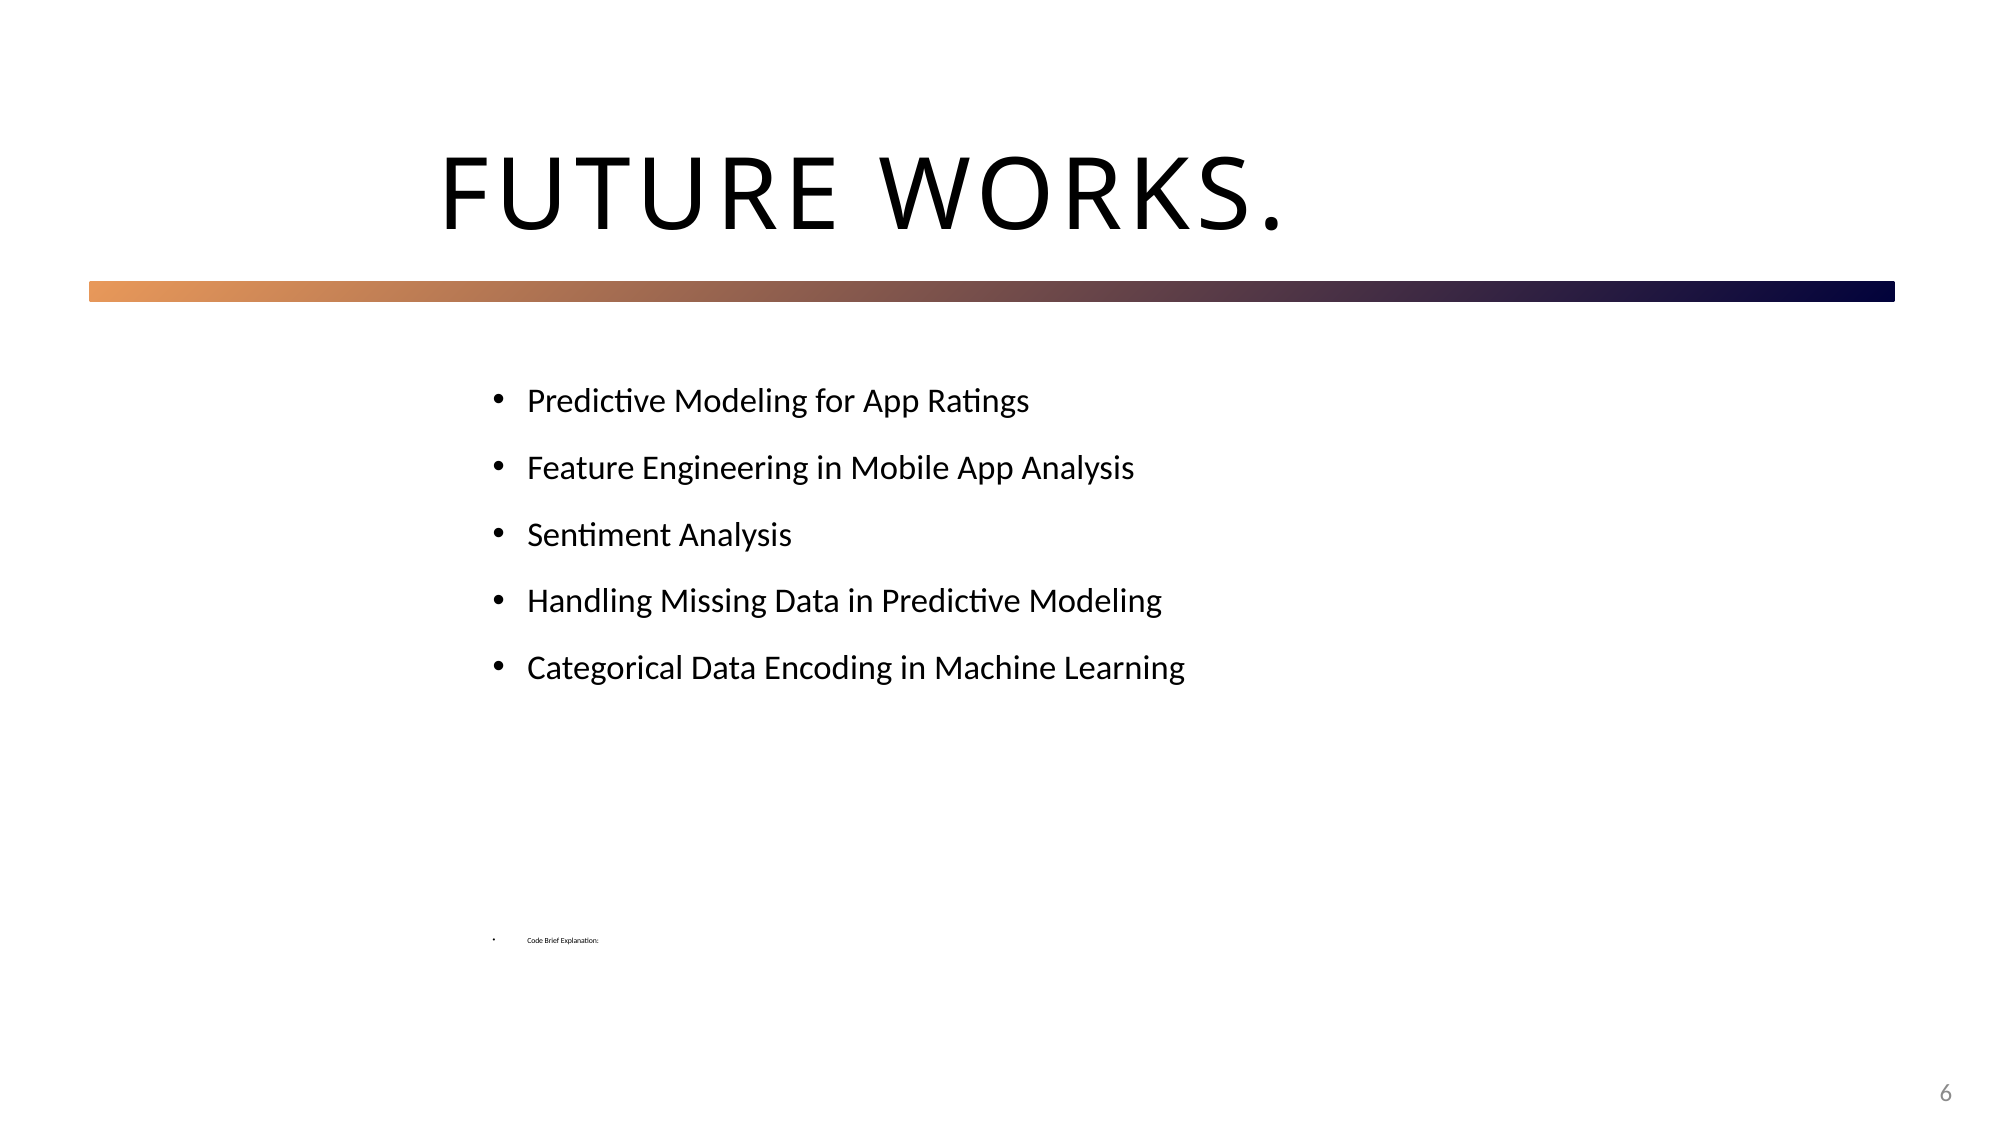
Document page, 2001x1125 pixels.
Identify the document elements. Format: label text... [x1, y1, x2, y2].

text_box [89, 280, 1896, 303]
text_box Predictive Modeling for App Ratings Feature Engineering in Mobile App Analysis Sentiment Analysis Handling Missing Data in Predictive Modeling Categorical Data Encoding in Machine Learning Code Brief Explanation: [477, 350, 1529, 955]
slide_number 6 [1894, 1061, 1968, 1121]
text_box Future works. [0, 145, 1782, 233]
